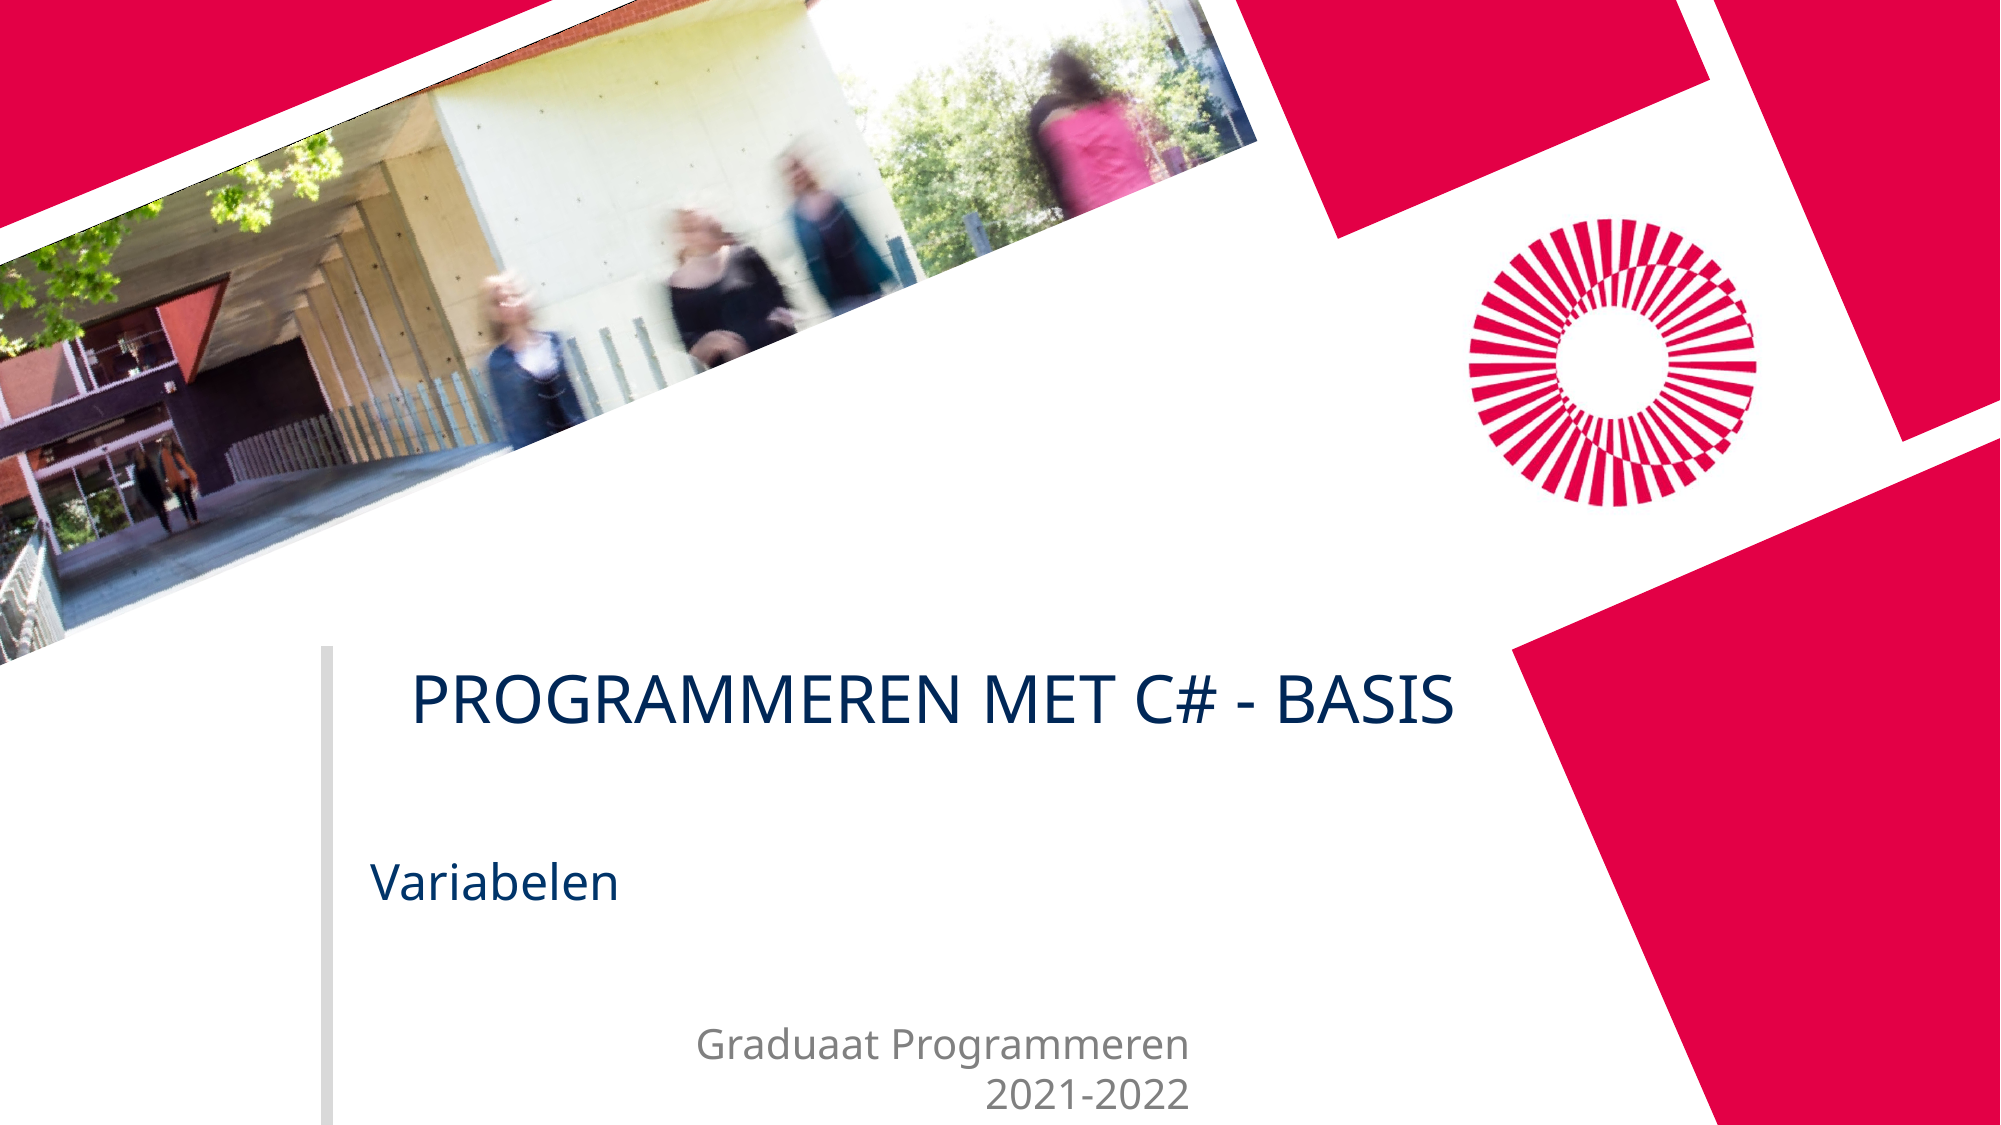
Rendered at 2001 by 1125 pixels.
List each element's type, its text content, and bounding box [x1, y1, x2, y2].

picture [0, 0, 1140, 593]
title Programmeren met C# - basis [355, 659, 1512, 810]
picture [1447, 208, 1777, 520]
subtitle Variabelen [355, 843, 1512, 1000]
